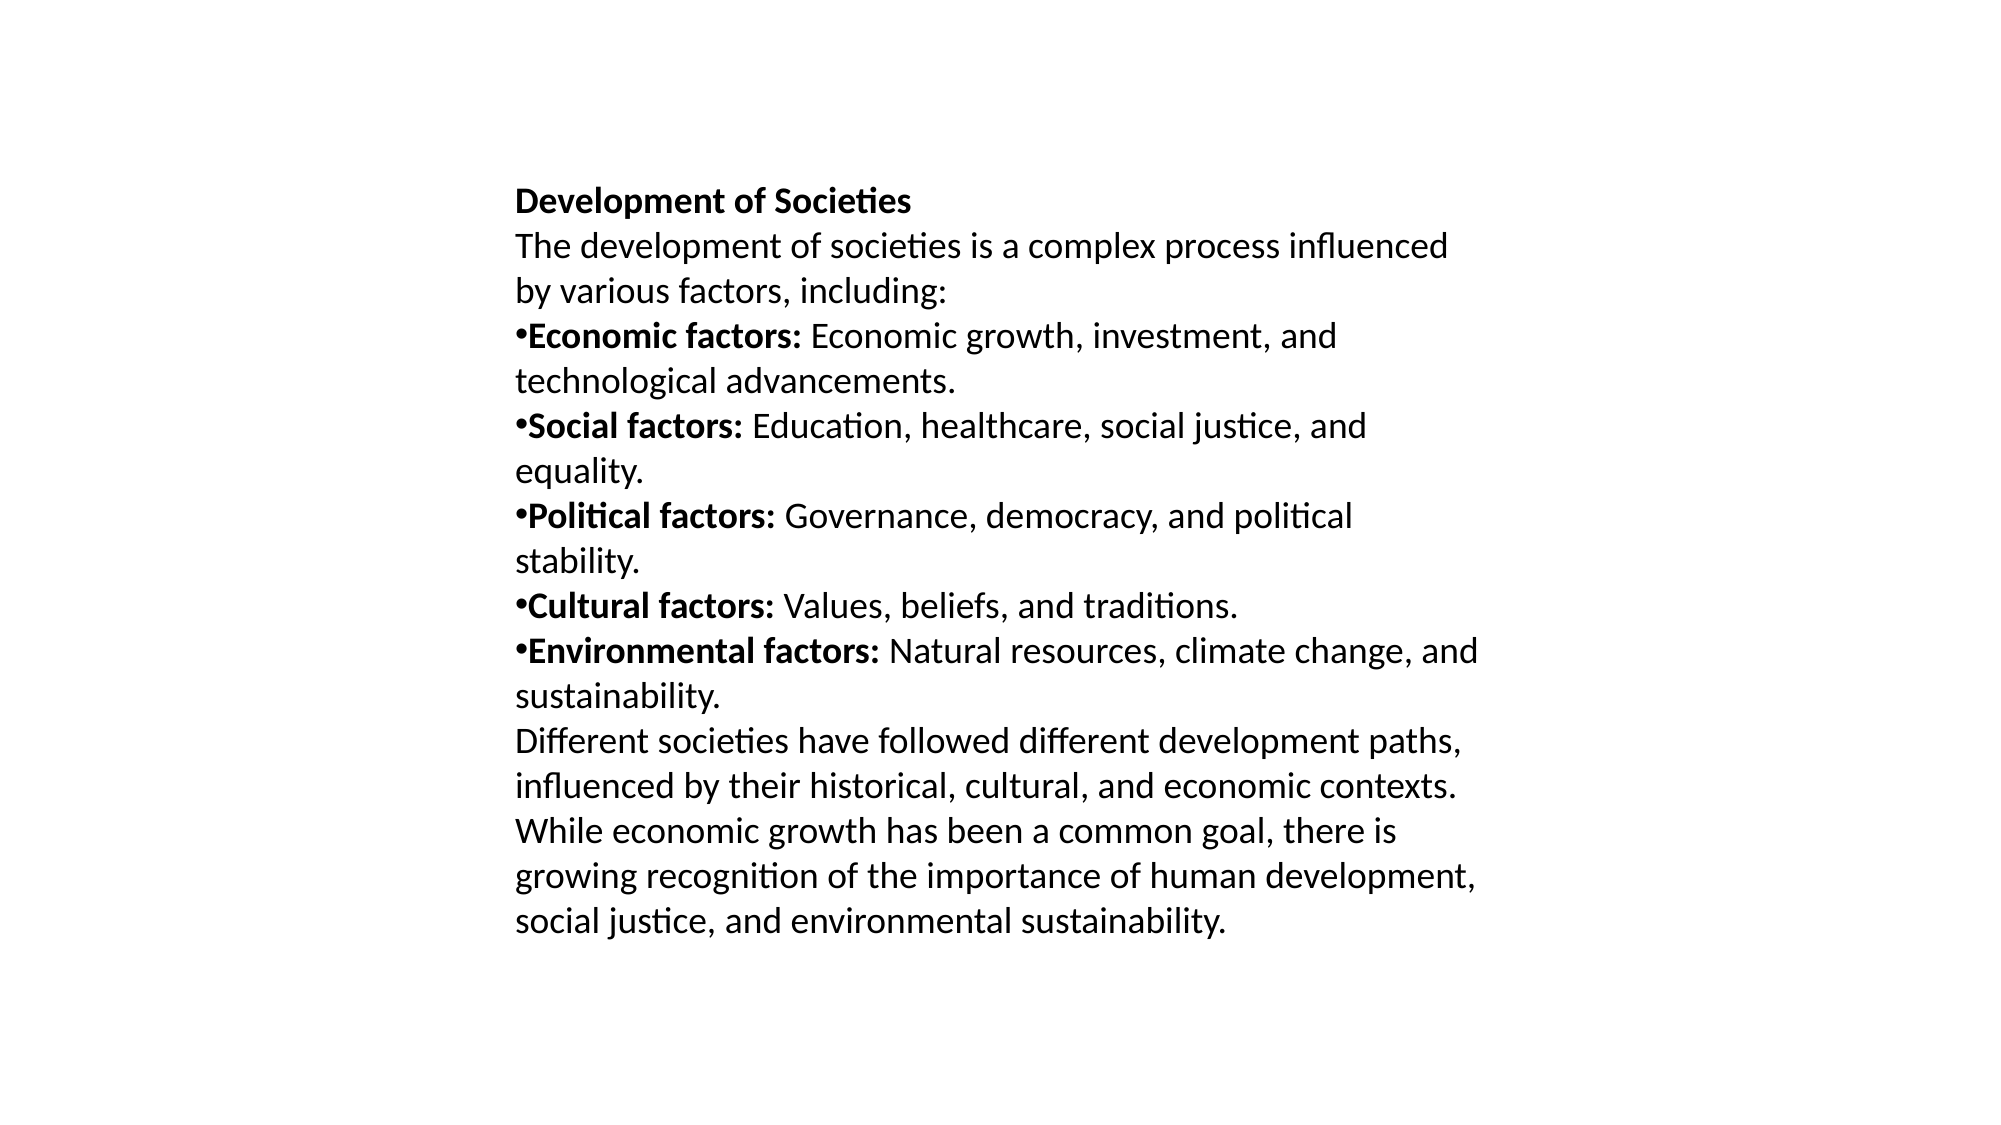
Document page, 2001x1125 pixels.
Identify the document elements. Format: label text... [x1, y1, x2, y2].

text_box Development of Societies The development of societies is a complex process influenced by various factors, including: Economic factors: Economic growth, investment, and technological advancements. Social factors: Education, healthcare, social justice, and equality. Political factors: Governance, democracy, and political stability. Cultural factors: Values, beliefs, and traditions. Environmental factors: Natural resources, climate change, and sustainability. Different societies have followed different development paths, influenced by their historical, cultural, and economic contexts. While economic growth has been a common goal, there is growing recognition of the importance of human development, social justice, and environmental sustainability. [500, 168, 1501, 949]
